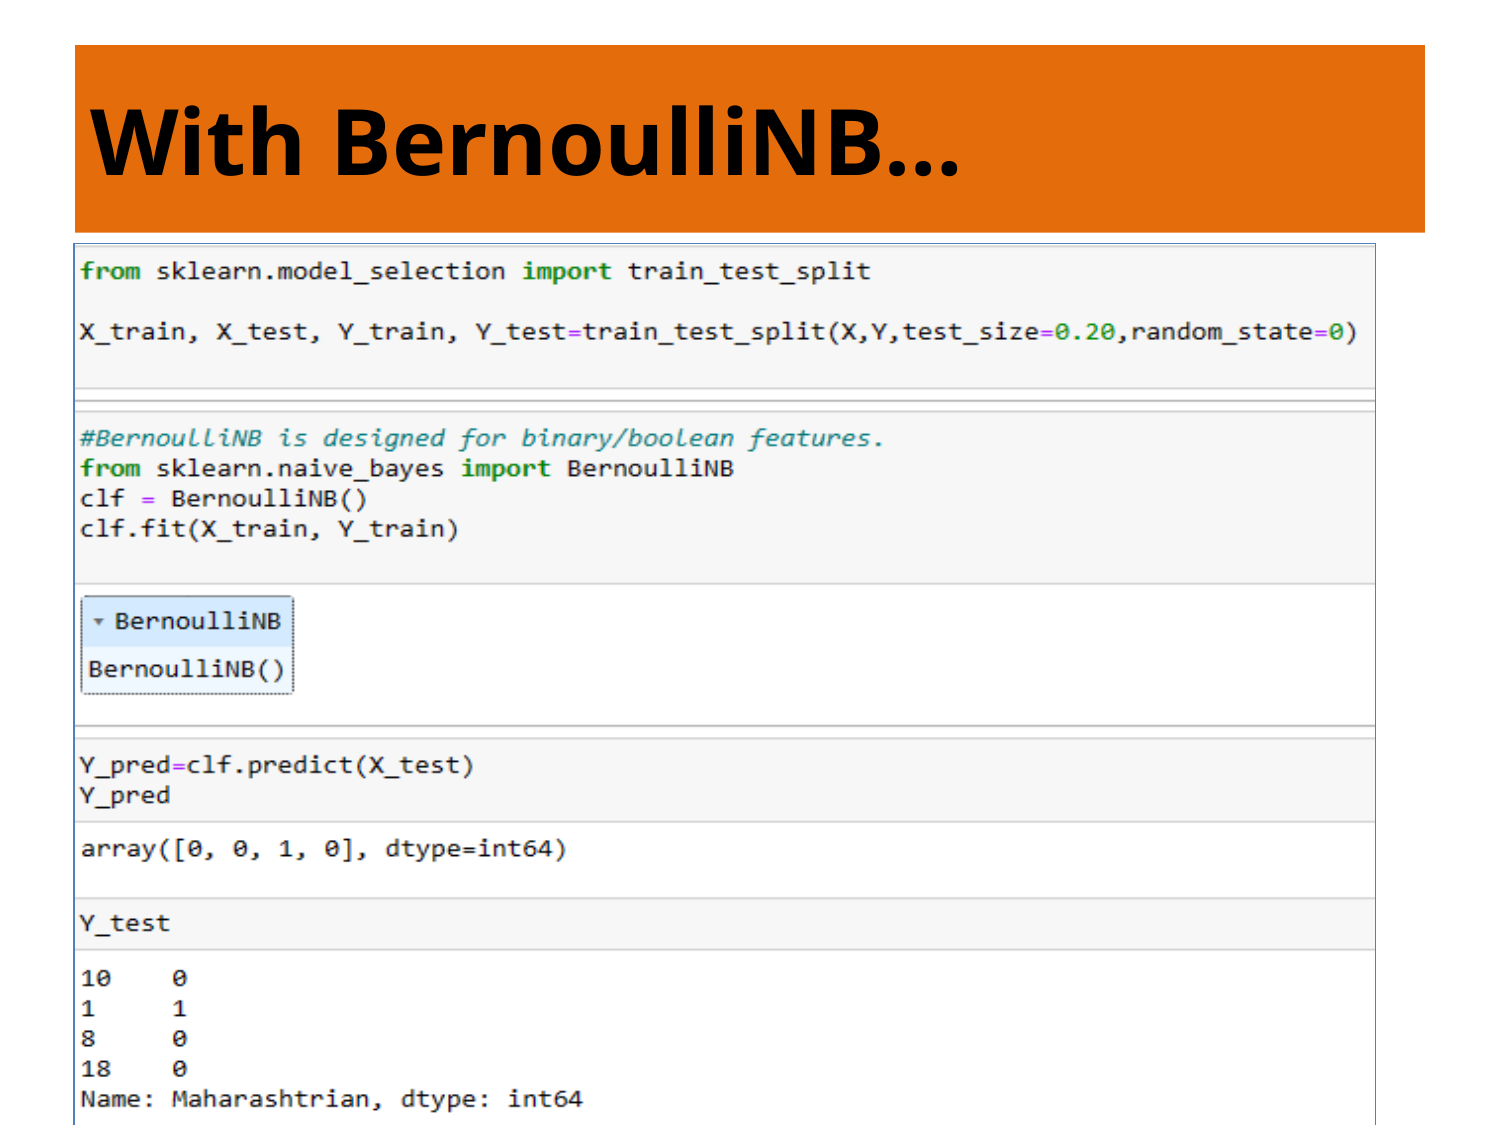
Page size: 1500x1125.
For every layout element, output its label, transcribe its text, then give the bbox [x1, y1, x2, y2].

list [74, 244, 1376, 1125]
title With BernoulliNB… [75, 45, 1425, 233]
